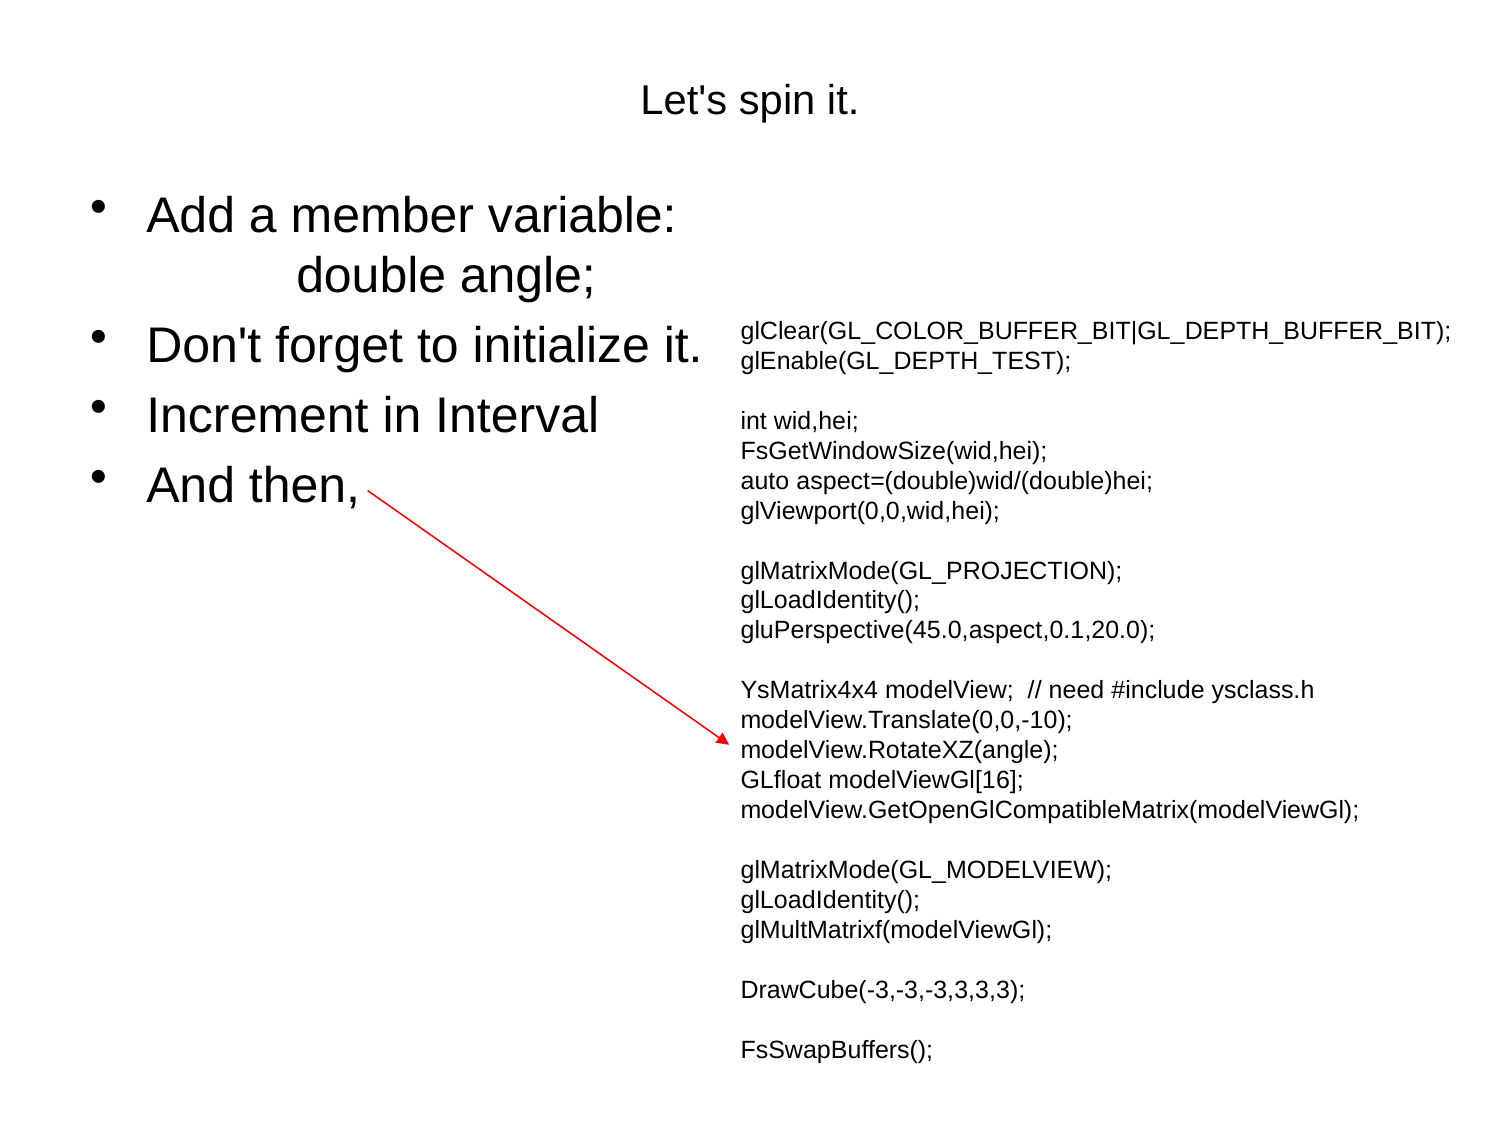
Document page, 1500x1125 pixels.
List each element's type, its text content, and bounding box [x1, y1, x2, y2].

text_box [367, 490, 730, 745]
title Let's spin it. [75, 45, 1425, 150]
list Add a member variable: double angle; Don't forget to initialize it. Increment in Interval And then, [75, 174, 1425, 1005]
text_box glClear(GL_COLOR_BUFFER_BIT|GL_DEPTH_BUFFER_BIT); glEnable(GL_DEPTH_TEST); int wid,hei; FsGetWindowSize(wid,hei); auto aspect=(double)wid/(double)hei; glViewport(0,0,wid,hei); glMatrixMode(GL_PROJECTION); glLoadIdentity(); gluPerspective(45.0,aspect,0.1,20.0); YsMatrix4x4 modelView; // need #include ysclass.h modelView.Translate(0,0,-10); modelView.RotateXZ(angle); GLfloat modelViewGl[16]; modelView.GetOpenGlCompatibleMatrix(modelViewGl); glMatrixMode(GL_MODELVIEW); glLoadIdentity(); glMultMatrixf(modelViewGl); DrawCube(-3,-3,-3,3,3,3); FsSwapBuffers(); [575, 307, 1468, 1101]
